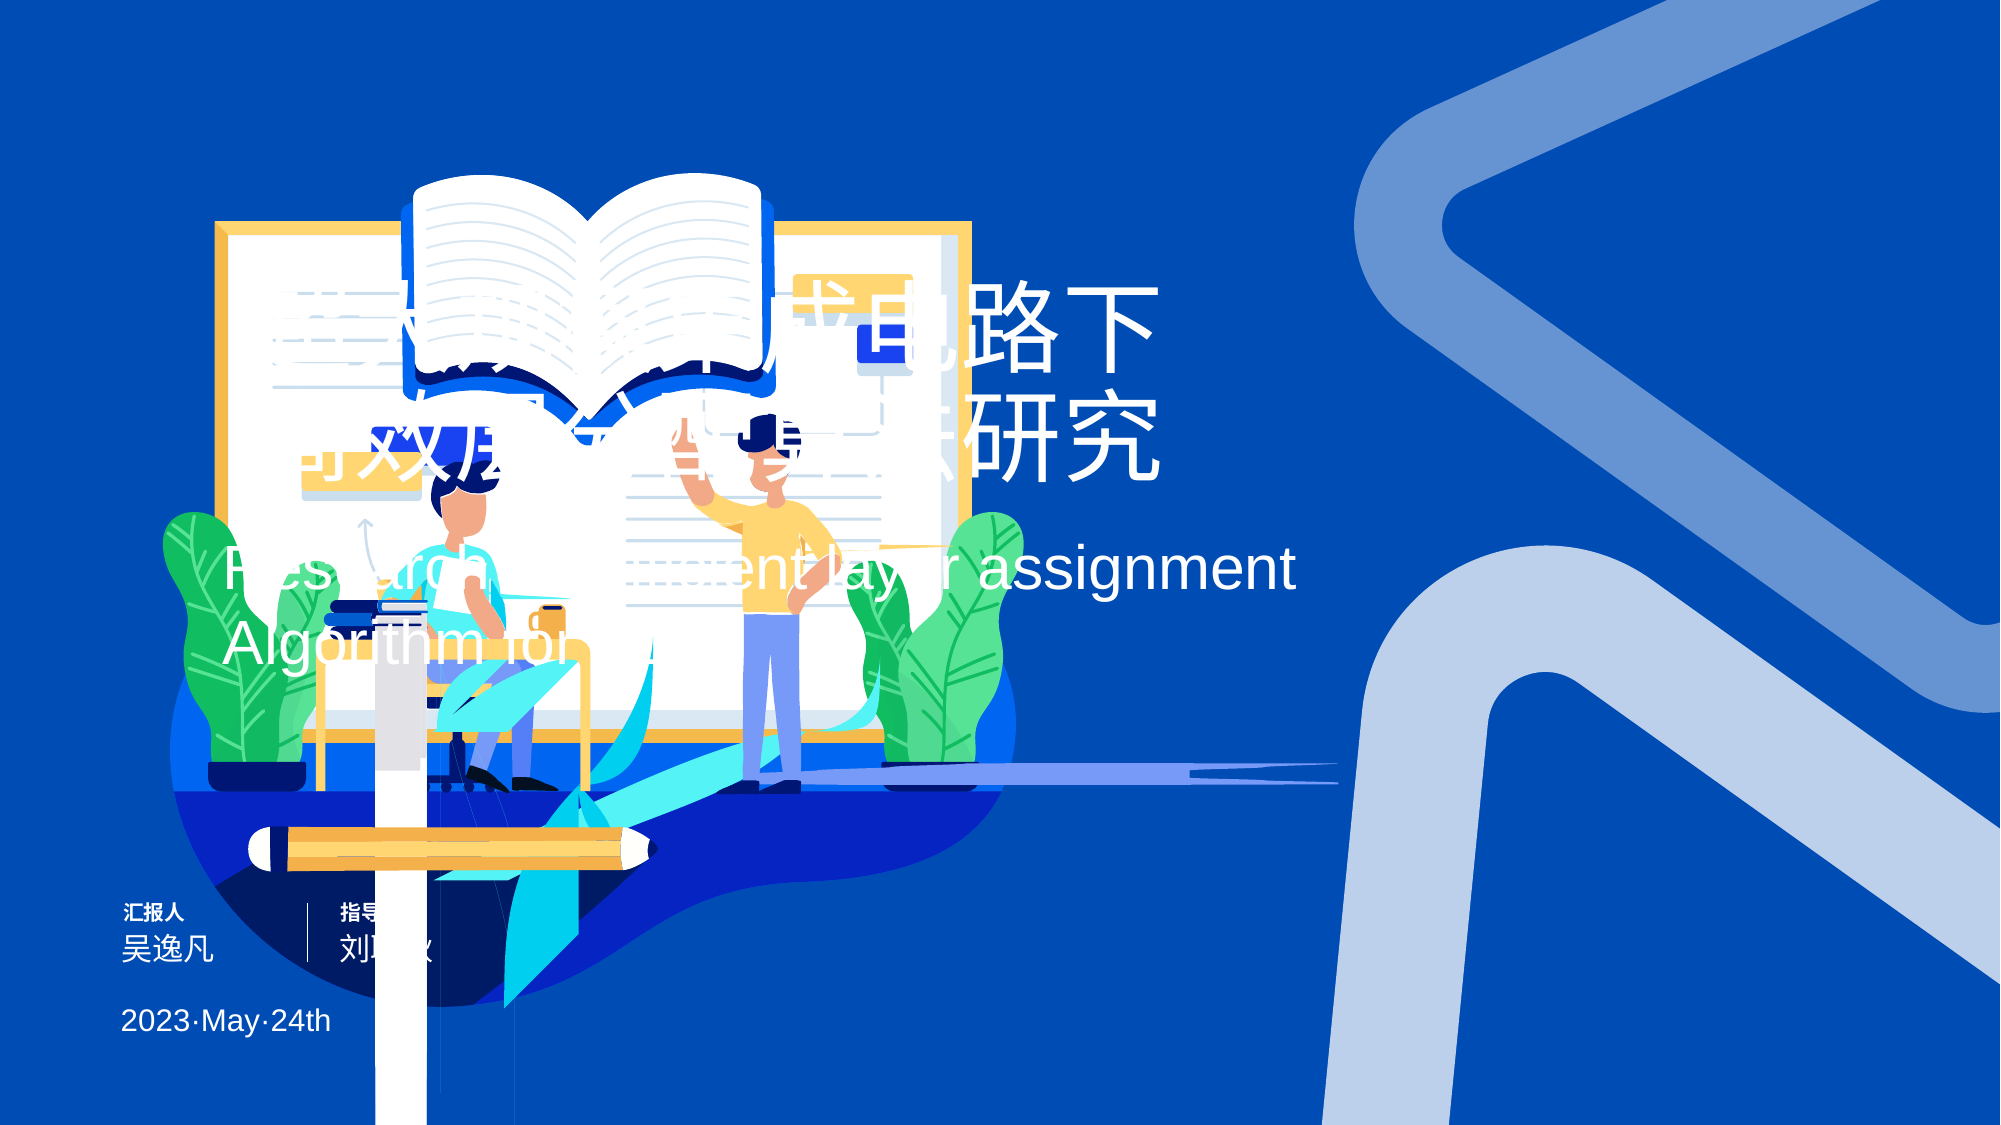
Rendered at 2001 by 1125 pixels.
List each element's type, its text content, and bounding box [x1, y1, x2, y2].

text_box 2023·May·24th [120, 1000, 333, 1038]
text_box 指导老师 [340, 899, 429, 925]
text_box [1103, 0, 2000, 1125]
title 超大规模集成电路下 高效层分配算法研究 [236, 133, 1103, 505]
text_box 汇报人 [123, 899, 191, 925]
text_box Research on efficient layer assignment Algorithm for VLSI [222, 526, 1103, 677]
text_box 刘耿耿 [339, 928, 434, 967]
text_box 吴逸凡 [120, 928, 215, 967]
